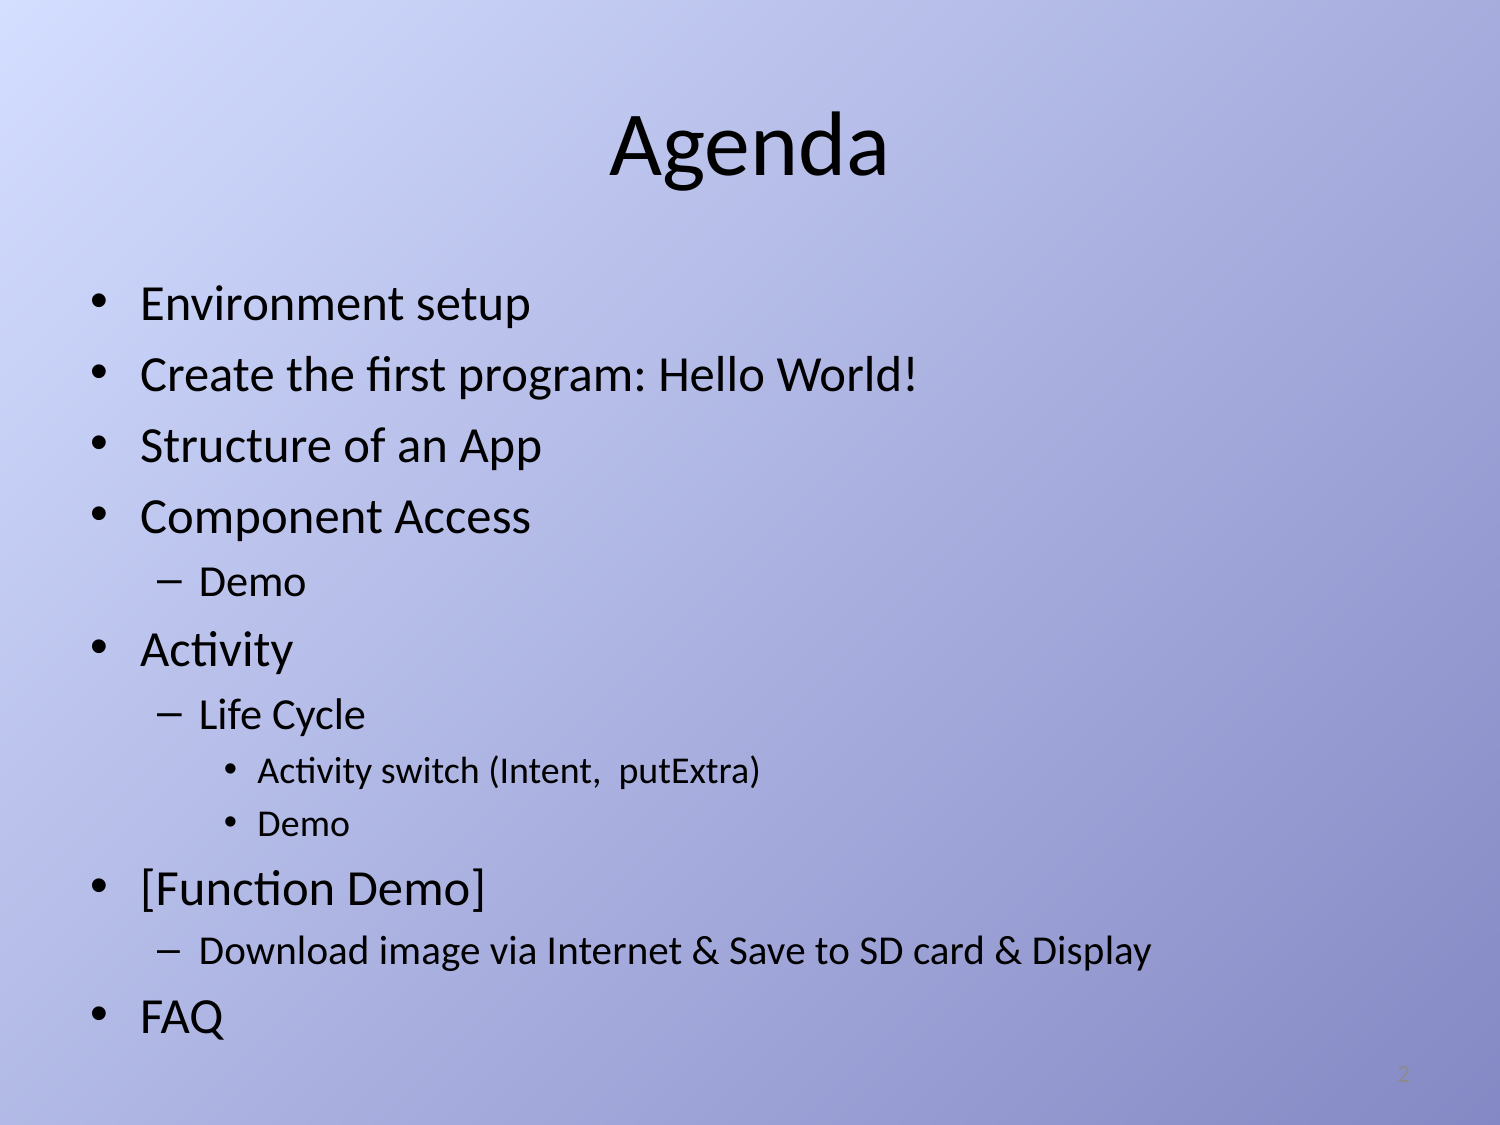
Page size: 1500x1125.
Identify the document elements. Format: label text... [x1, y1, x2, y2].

list Environment setup Create the first program: Hello World! Structure of an App Component Access Demo Activity Life Cycle Activity switch (Intent, putExtra) Demo [Function Demo] Download image via Internet & Save to SD card & Display FAQ [75, 262, 1425, 1059]
title Agenda [75, 45, 1425, 233]
slide_number 2 [1074, 1042, 1425, 1103]
